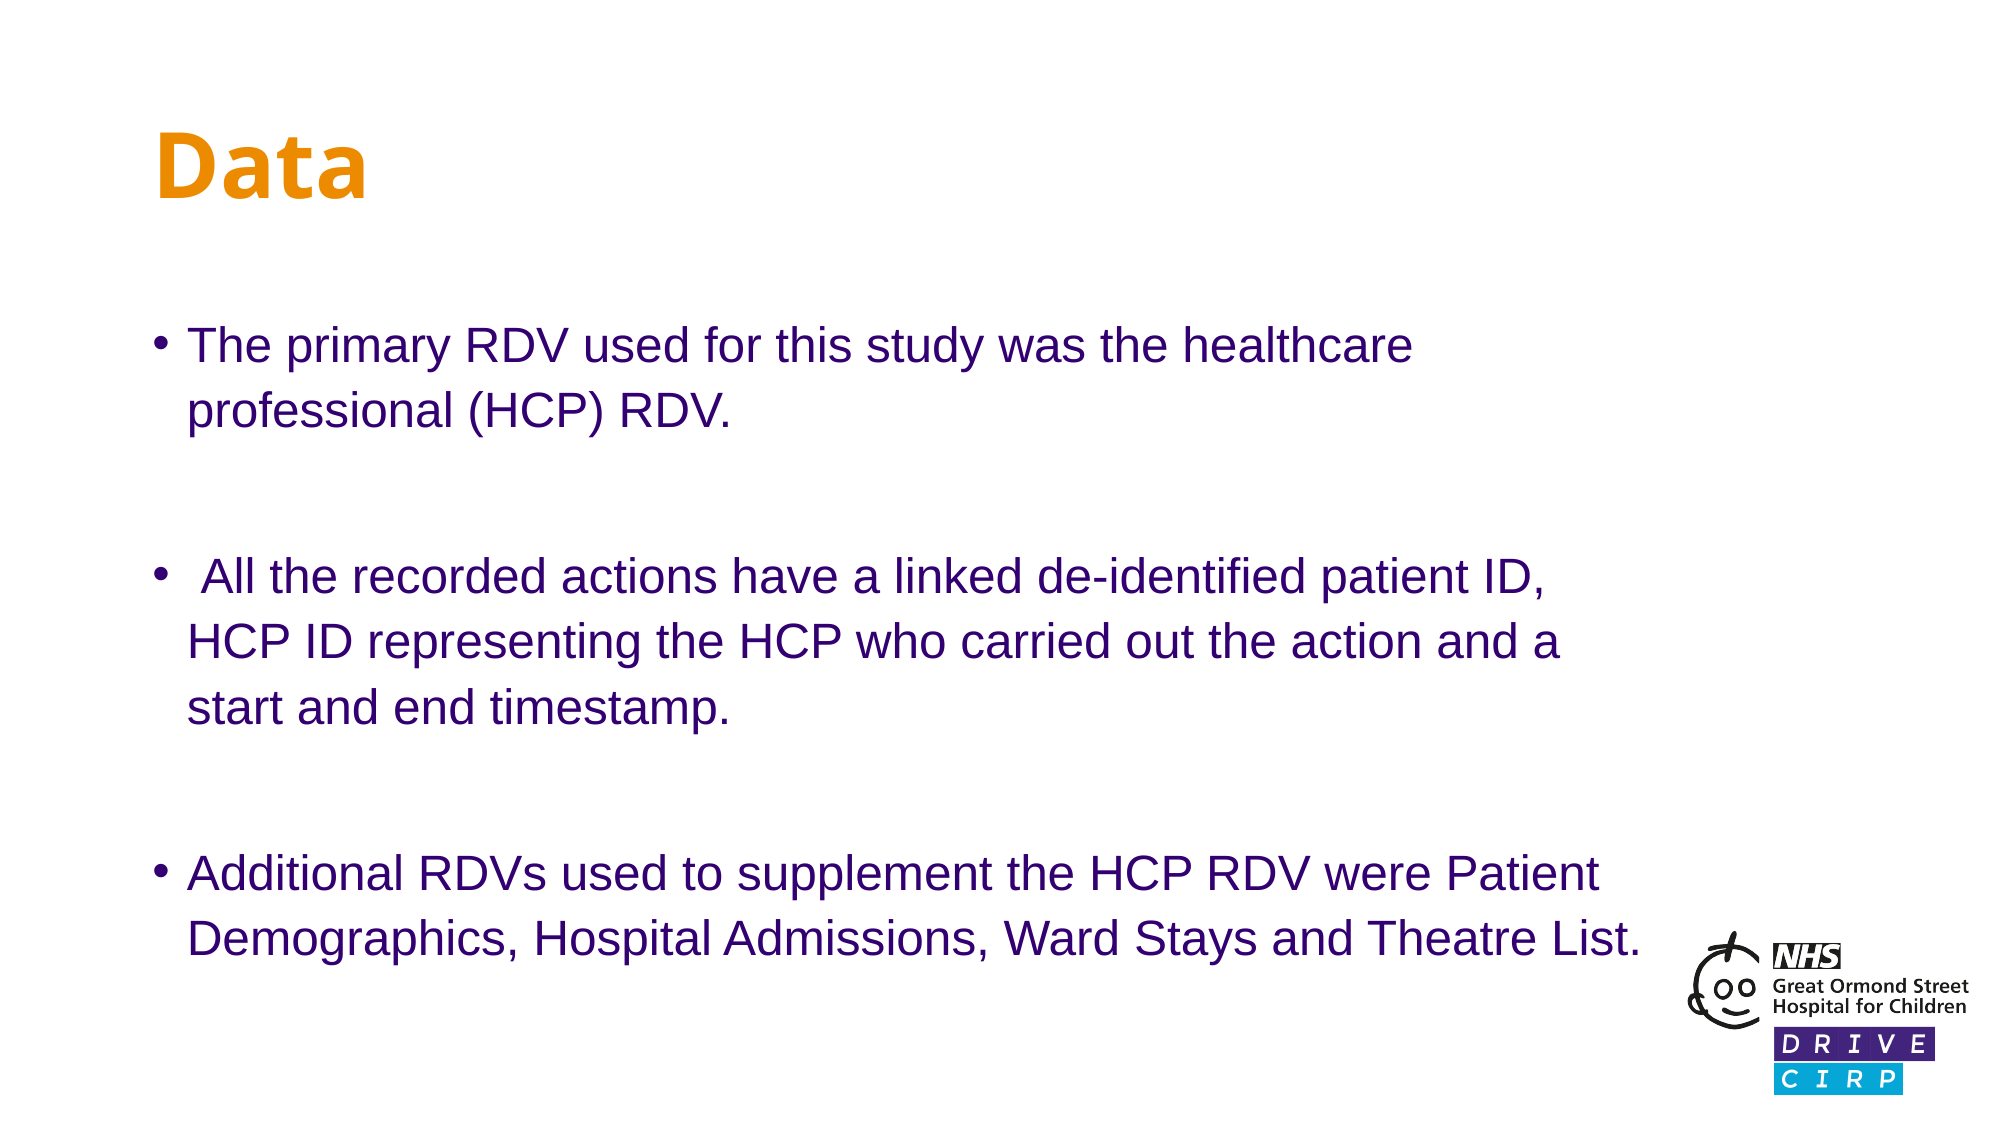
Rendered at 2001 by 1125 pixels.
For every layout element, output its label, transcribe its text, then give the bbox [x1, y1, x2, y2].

picture [1685, 929, 1971, 1097]
title Data [137, 59, 1863, 278]
list The primary RDV used for this study was the healthcare professional (HCP) RDV. All the recorded actions have a linked de-identified patient ID, HCP ID representing the HCP who carried out the action and a start and end timestamp. Additional RDVs used to supplement the HCP RDV were Patient Demographics, Hospital Admissions, Ward Stays and Theatre List. [137, 299, 1666, 1014]
